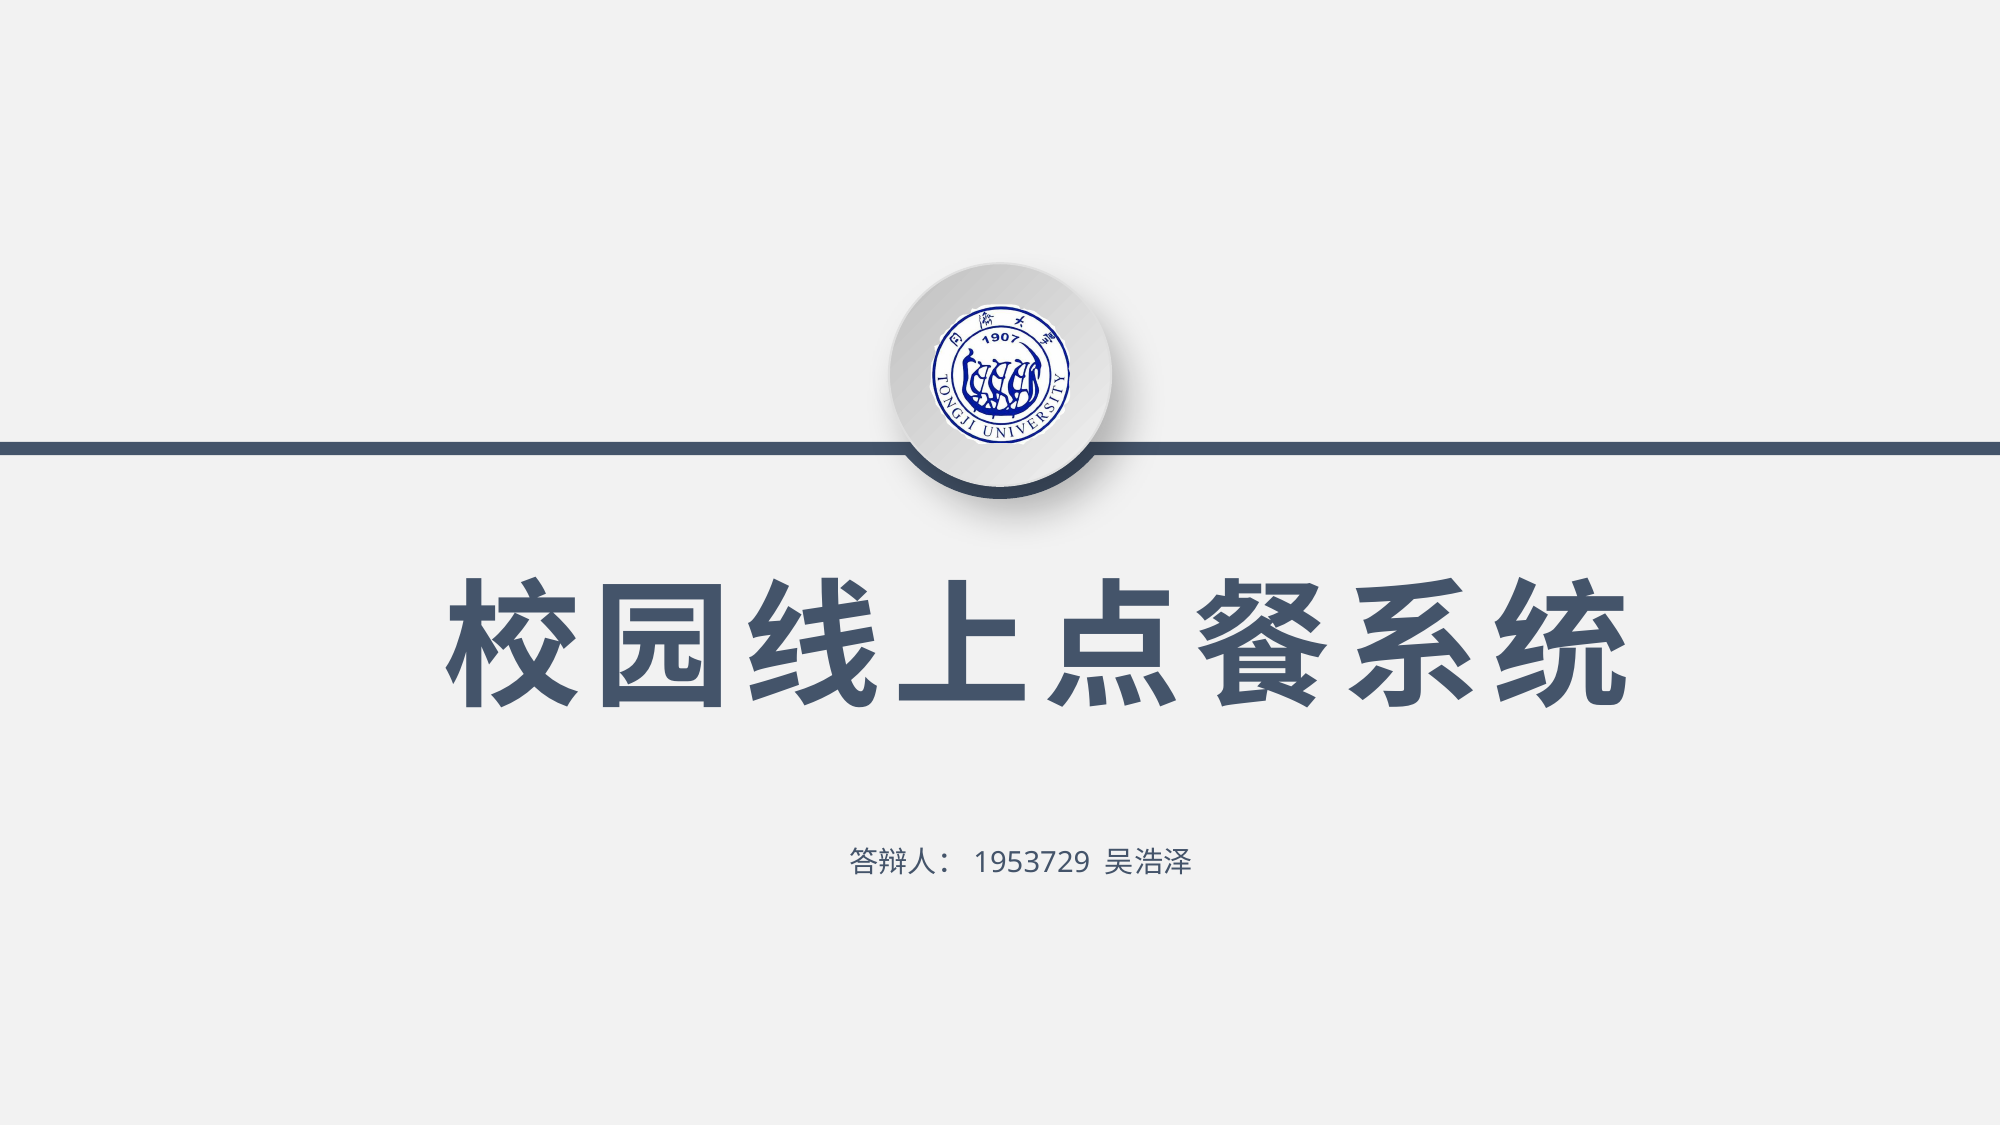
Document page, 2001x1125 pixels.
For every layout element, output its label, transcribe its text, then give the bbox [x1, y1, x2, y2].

text_box [888, 263, 1112, 486]
picture [929, 304, 1071, 445]
text_box [1137, 441, 2000, 456]
text_box 校园线上点餐系统 [436, 550, 1804, 731]
text_box 答辩人：1953729 吴浩泽 [841, 836, 1247, 887]
text_box [0, 441, 895, 456]
